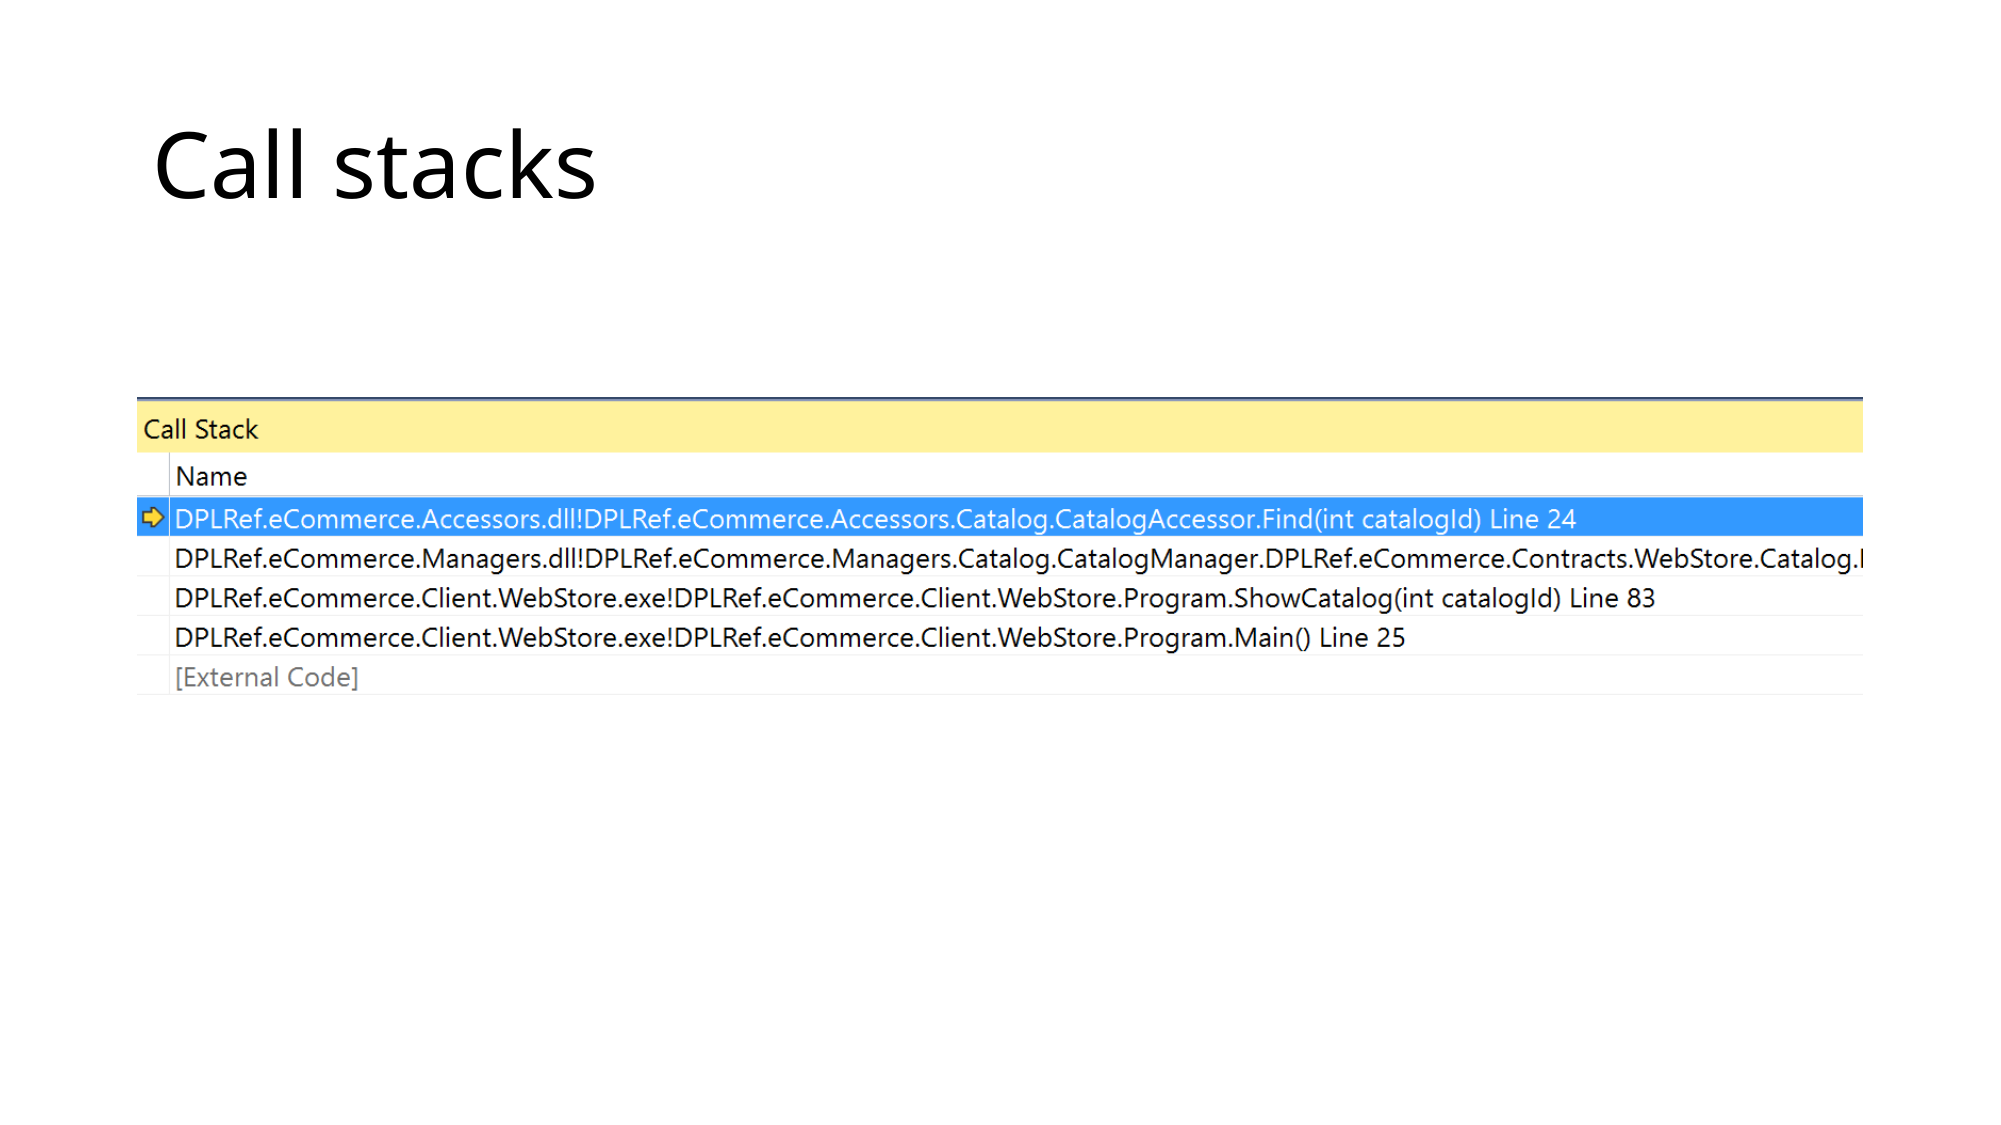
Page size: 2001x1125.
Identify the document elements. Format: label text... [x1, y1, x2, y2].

title Call stacks [137, 59, 1863, 278]
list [137, 397, 1863, 727]
